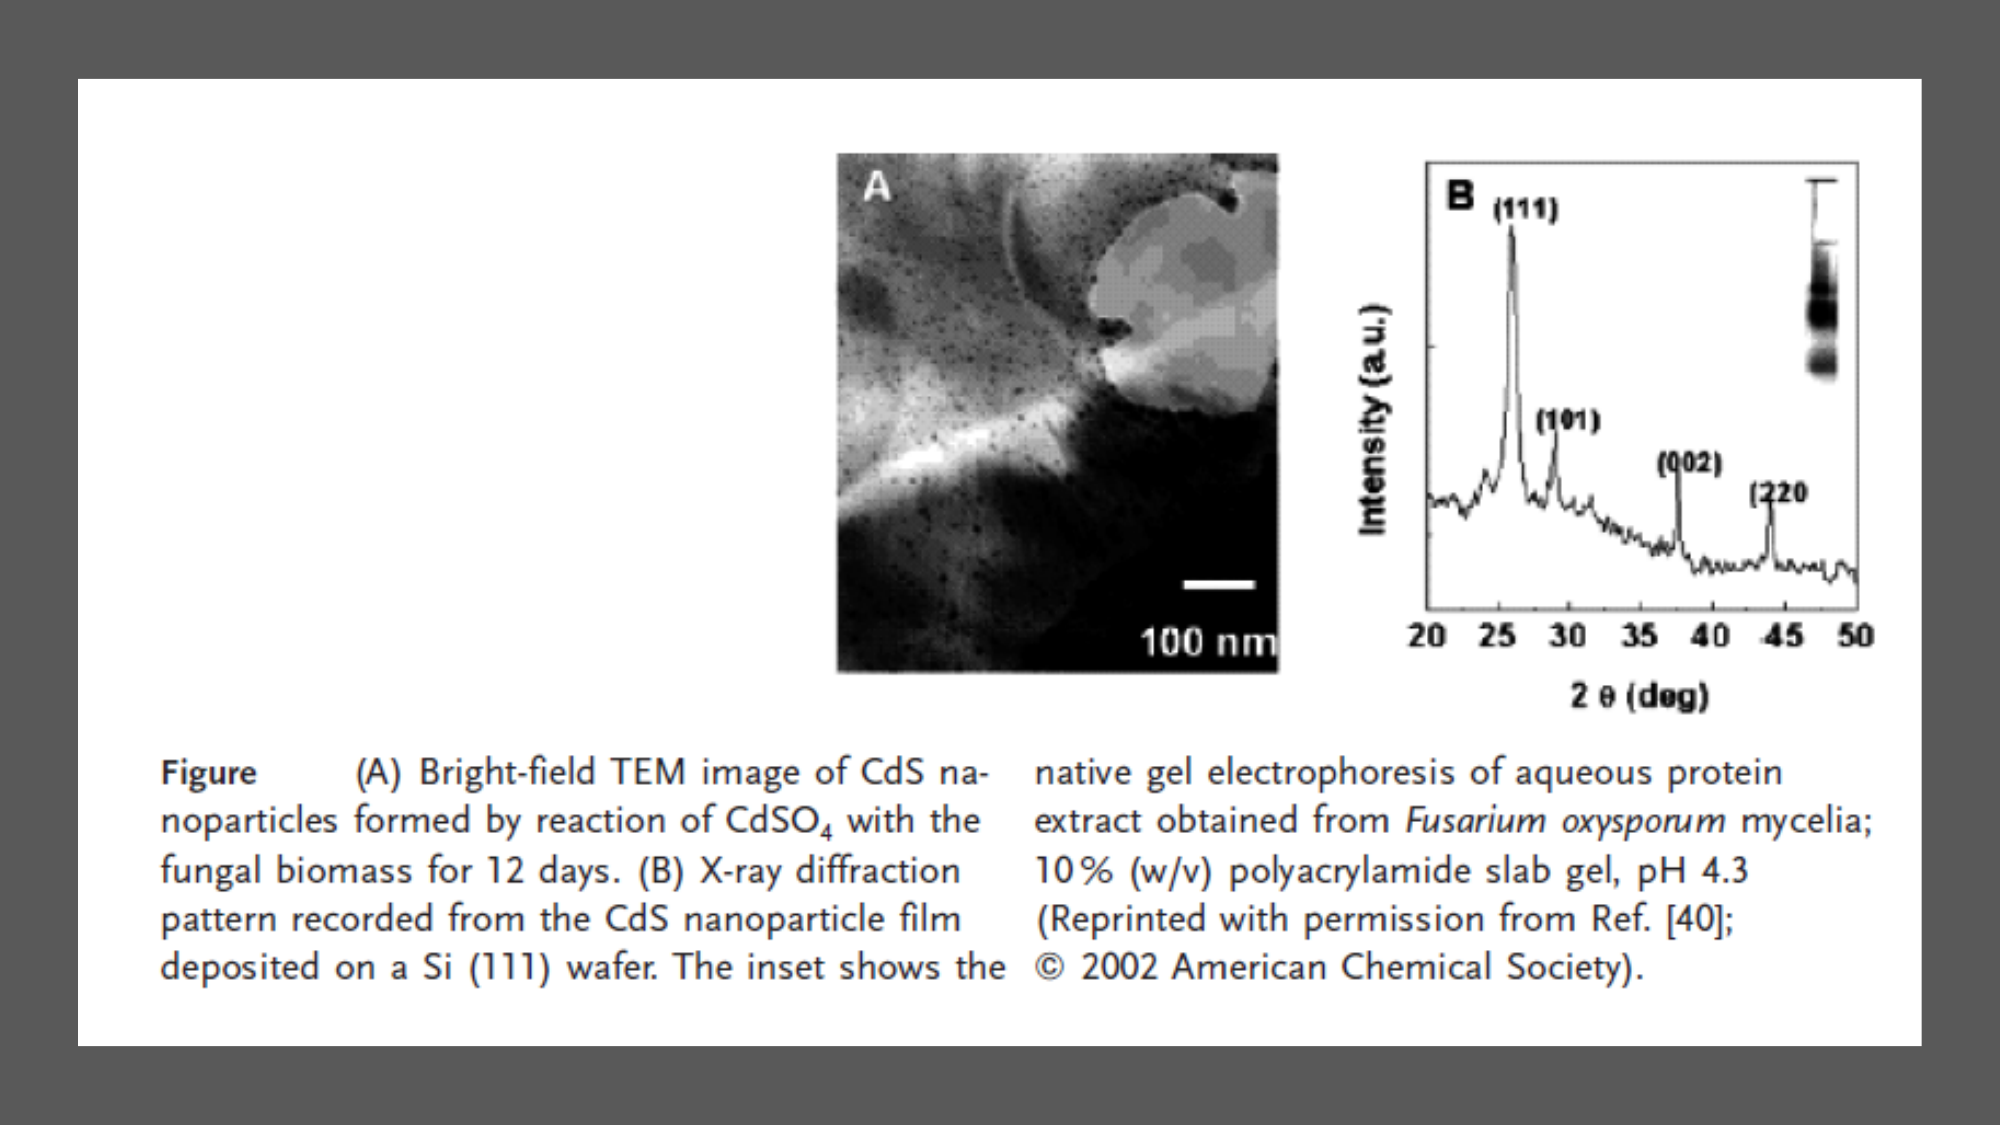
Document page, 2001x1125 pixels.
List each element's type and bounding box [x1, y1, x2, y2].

text_box [77, 78, 1923, 1047]
text_box [105, 121, 1895, 1004]
text_box [0, 0, 2000, 1125]
